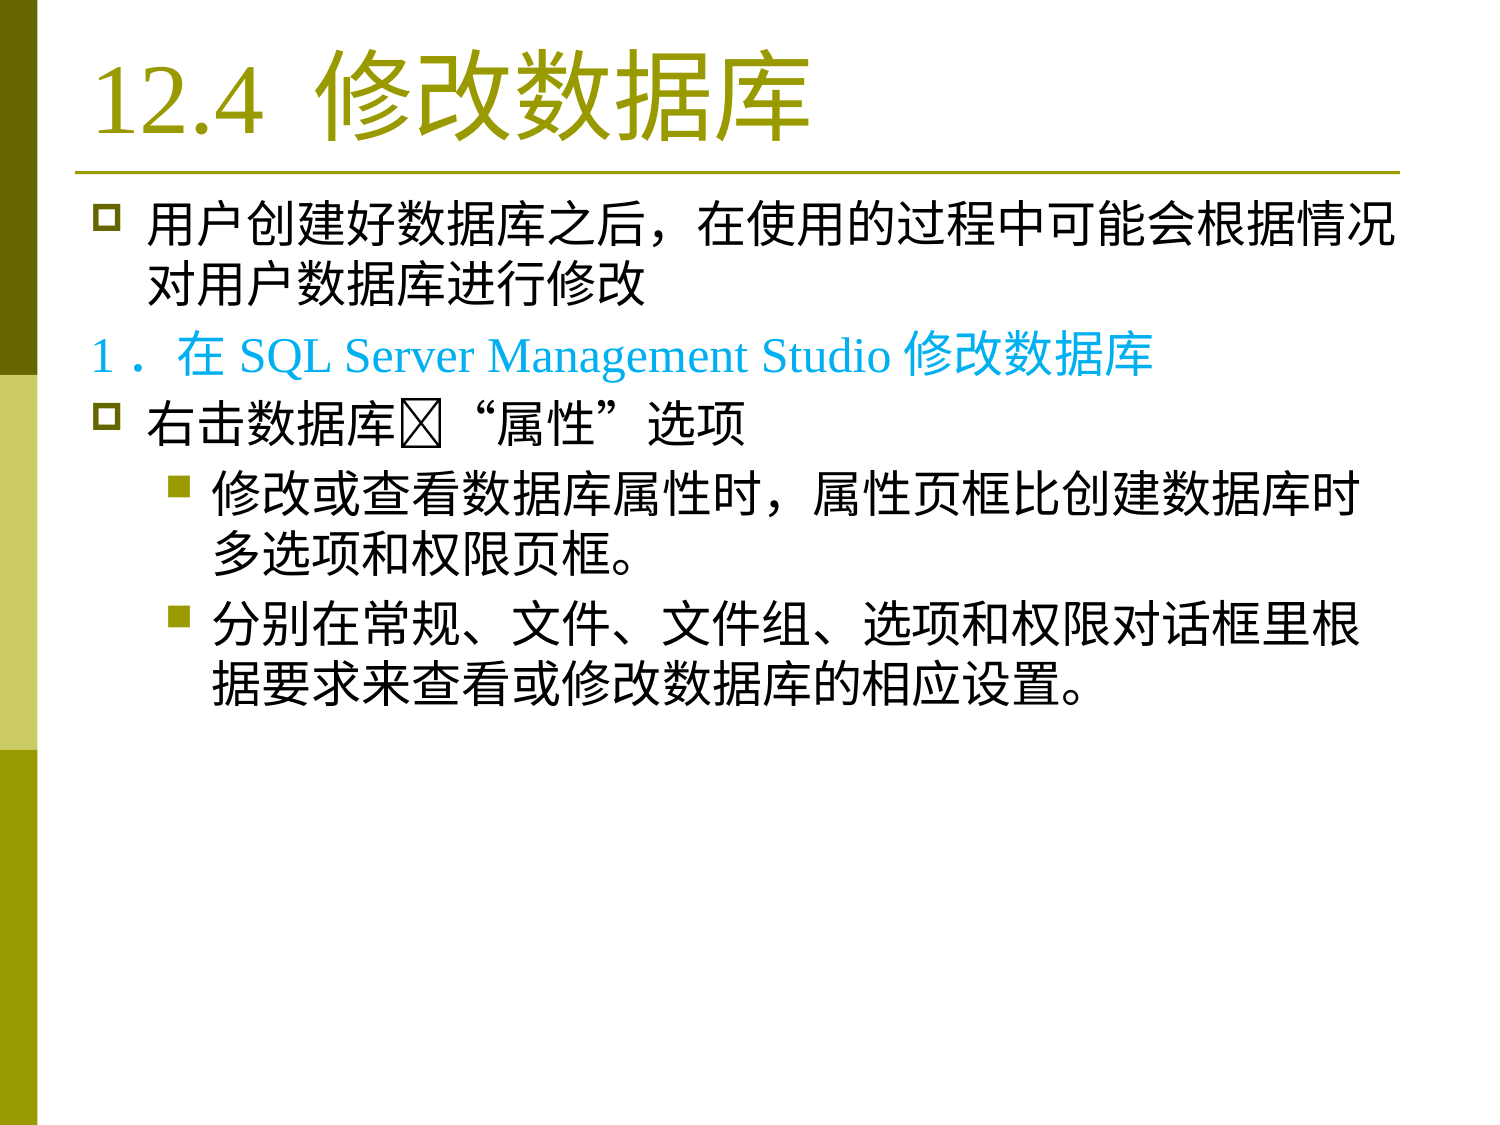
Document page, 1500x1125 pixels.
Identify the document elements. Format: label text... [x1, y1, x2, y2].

title 12.4 修改数据库 [75, 45, 1425, 161]
list 用户创建好数据库之后，在使用的过程中可能会根据情况对用户数据库进行修改 1．在SQL Server Management Studio修改数据库 右击数据库“属性”选项 修改或查看数据库属性时，属性页框比创建数据库时多选项和权限页框。 分别在常规、文件、文件组、选项和权限对话框里根据要求来查看或修改数据库的相应设置。 [75, 184, 1425, 1071]
